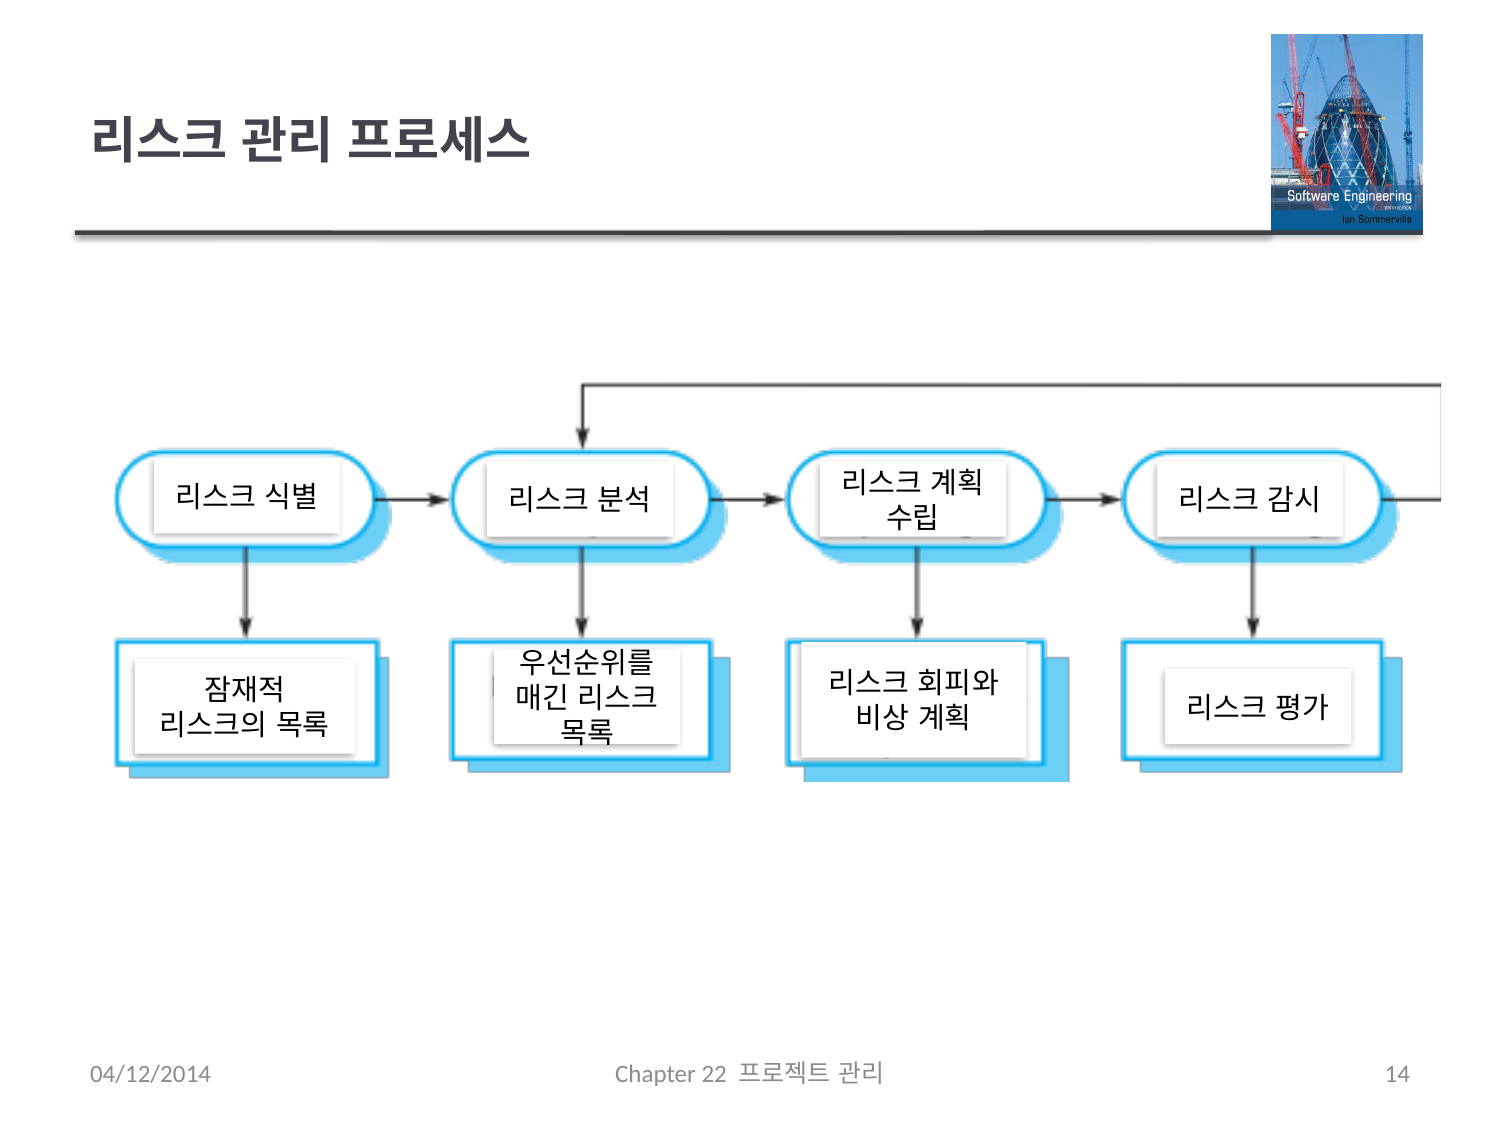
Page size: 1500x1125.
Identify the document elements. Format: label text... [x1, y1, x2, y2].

picture [1271, 34, 1423, 230]
title 리스크 관리 프로세스 [74, 44, 1272, 233]
footer Chapter 22 프로젝트 관리 [512, 1042, 988, 1103]
picture [113, 382, 1442, 782]
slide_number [75, 1042, 425, 1103]
slide_number 14 [1074, 1042, 1425, 1103]
